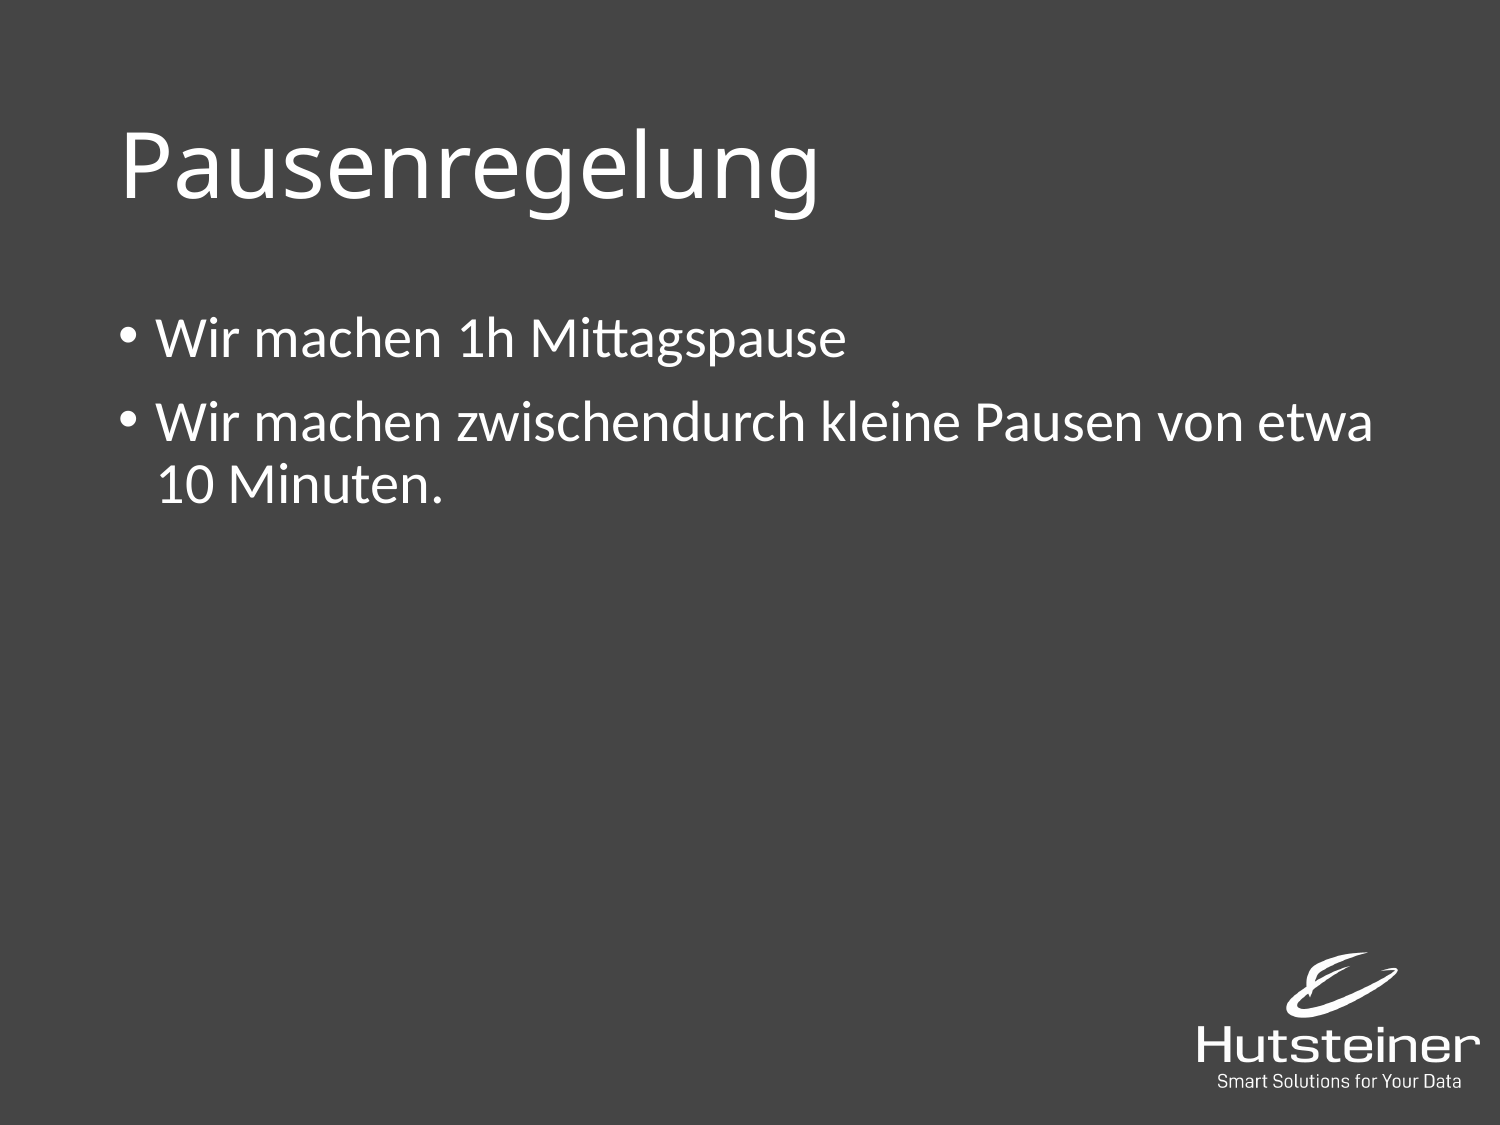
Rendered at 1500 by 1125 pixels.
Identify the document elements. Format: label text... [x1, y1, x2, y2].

picture [1198, 952, 1480, 1088]
list Wir machen 1h Mittagspause Wir machen zwischendurch kleine Pausen von etwa 10 Minuten. [103, 299, 1397, 1014]
title Pausenregelung [103, 59, 1397, 278]
